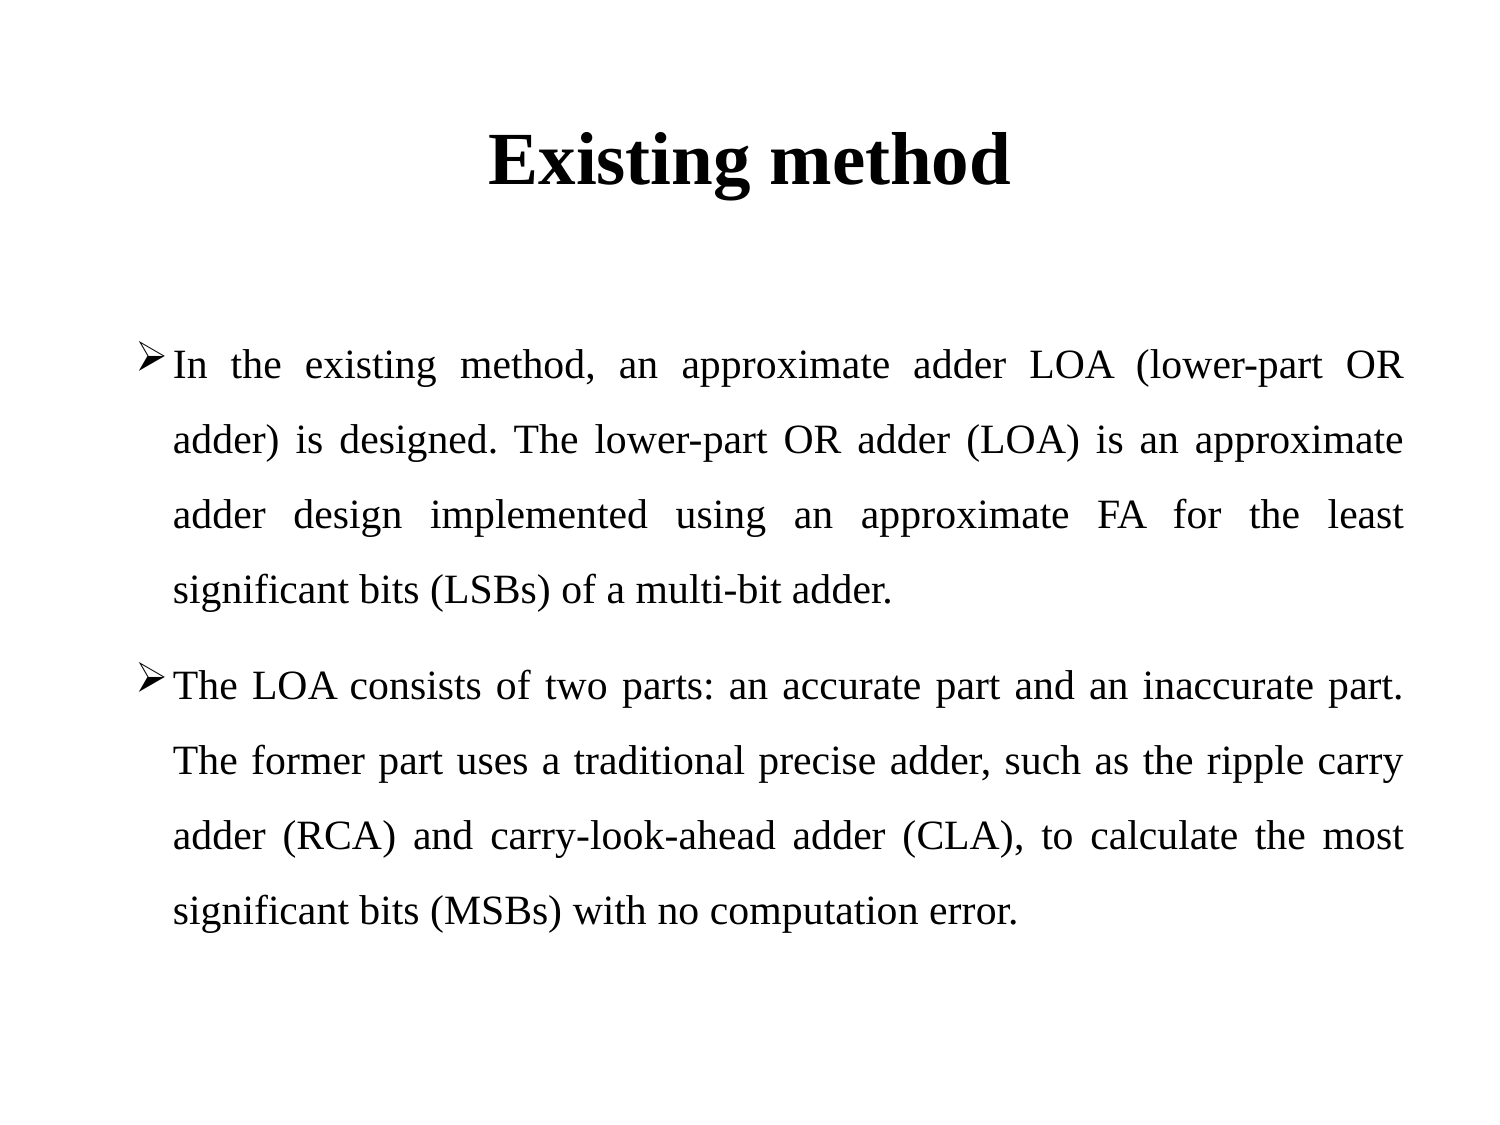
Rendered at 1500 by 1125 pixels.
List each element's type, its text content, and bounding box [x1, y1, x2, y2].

title Existing method [103, 59, 1397, 261]
list In the existing method, an approximate adder LOA (lower-part OR adder) is designed. The lower-part OR adder (LOA) is an approximate adder design implemented using an approximate FA for the least significant bits (LSBs) of a multi-bit adder. The LOA consists of two parts: an accurate part and an inaccurate part. The former part uses a traditional precise adder, such as the ripple carry adder (RCA) and carry-look-ahead adder (CLA), to calculate the most significant bits (MSBs) with no computation error. [120, 304, 1421, 880]
